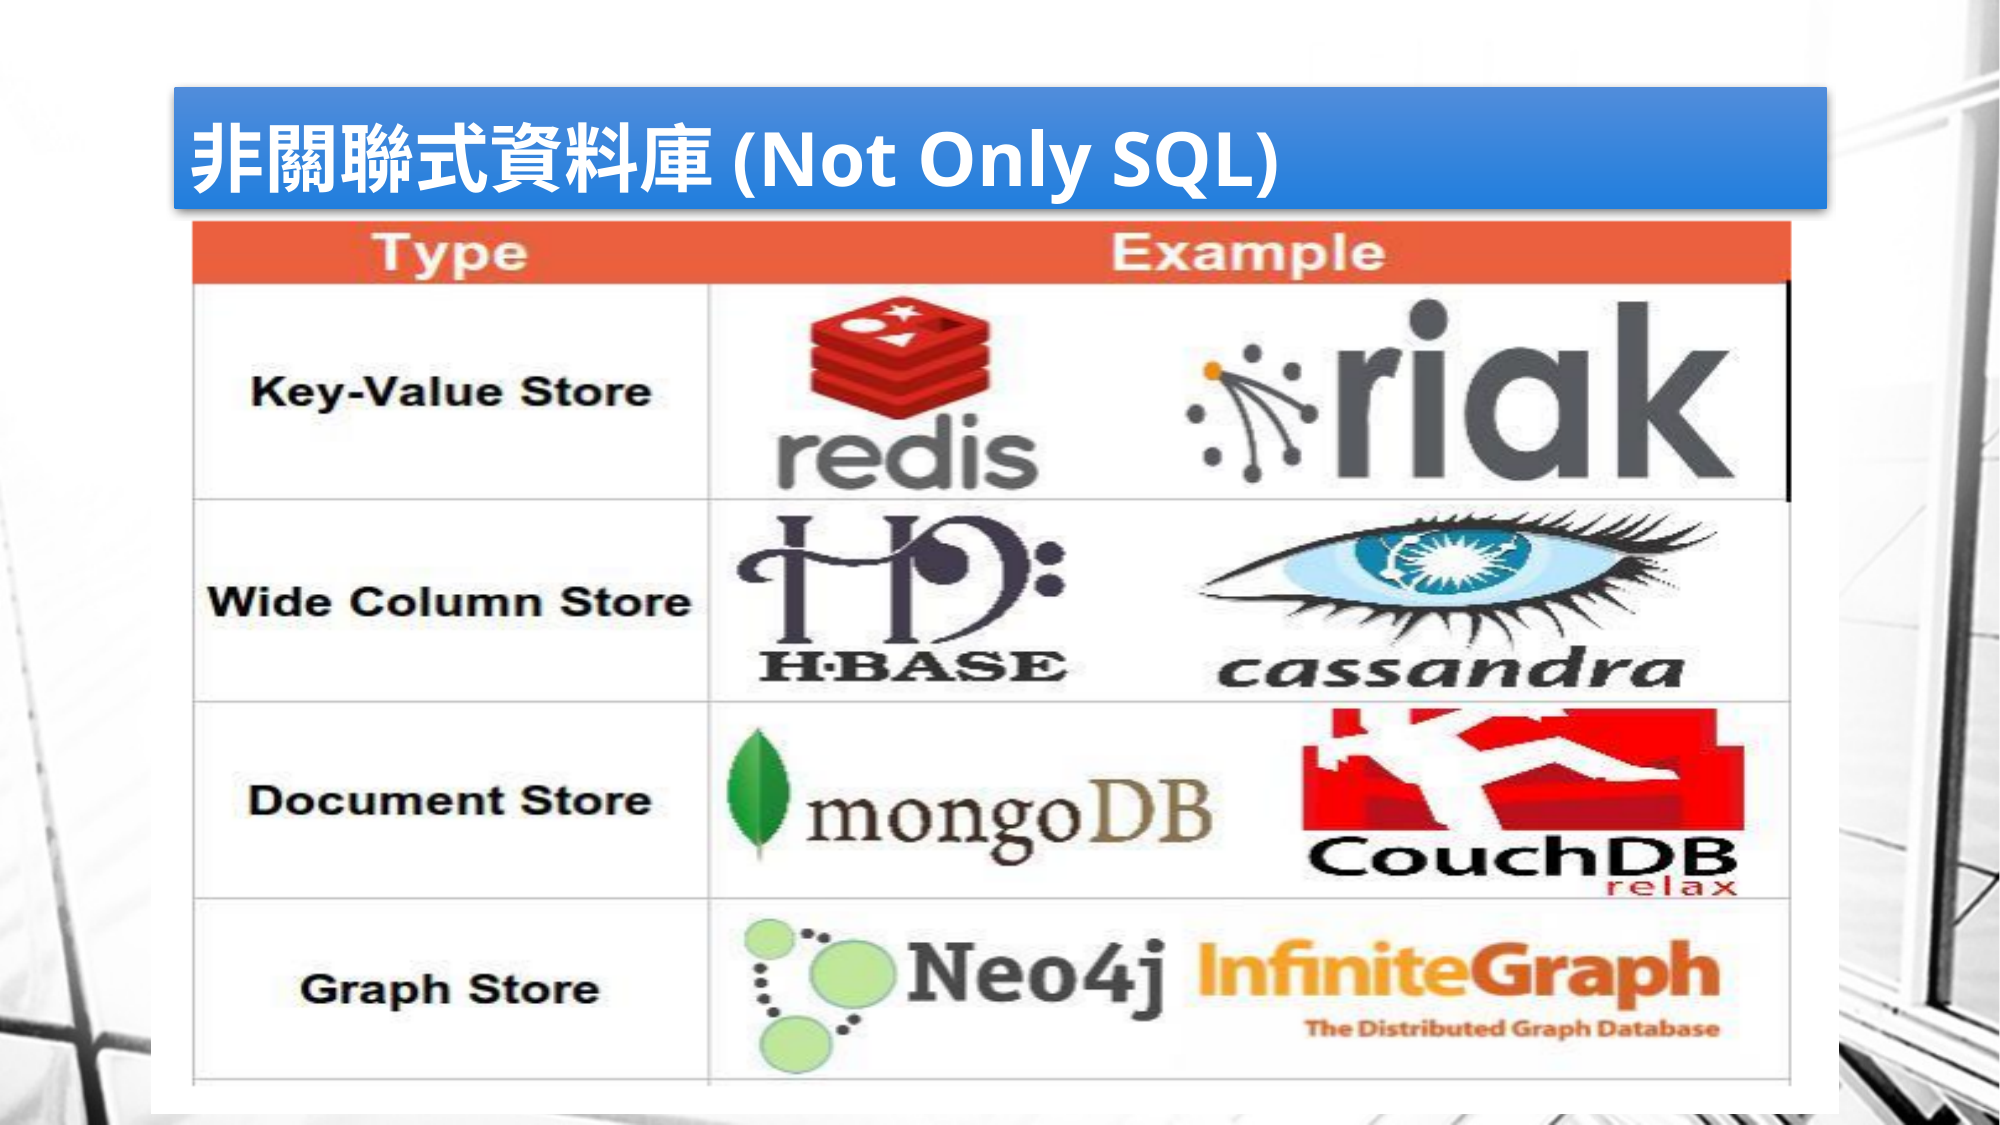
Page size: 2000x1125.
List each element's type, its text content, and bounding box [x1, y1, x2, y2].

picture [0, 0, 2000, 1125]
title 非關聯式資料庫(Not Only SQL) [174, 87, 1827, 196]
